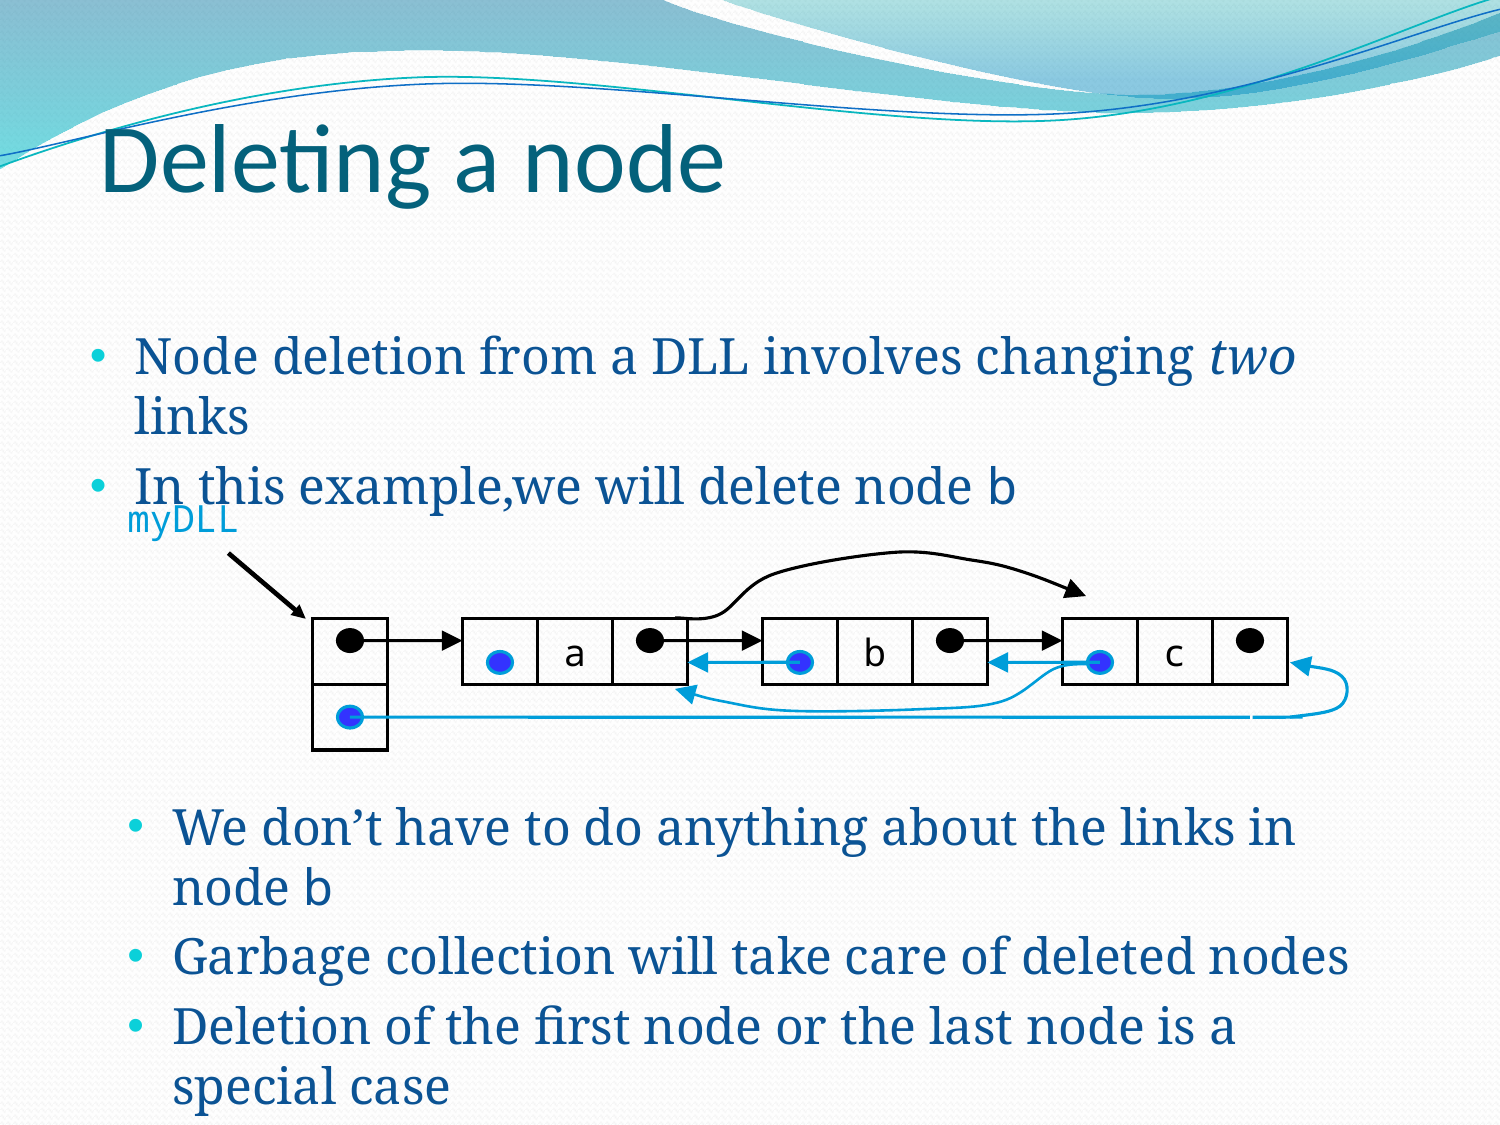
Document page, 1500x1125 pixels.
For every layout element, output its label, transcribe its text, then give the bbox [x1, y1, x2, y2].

text_box We don’t have to do anything about the links in node b Garbage collection will take care of deleted nodes Deletion of the first node or the last node is a special case [112, 787, 1388, 1063]
title Deleting a node [99, 87, 1450, 213]
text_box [112, 487, 1351, 751]
list Node deletion from a DLL involves changing two links In this example,we will delete node b [75, 317, 1425, 488]
